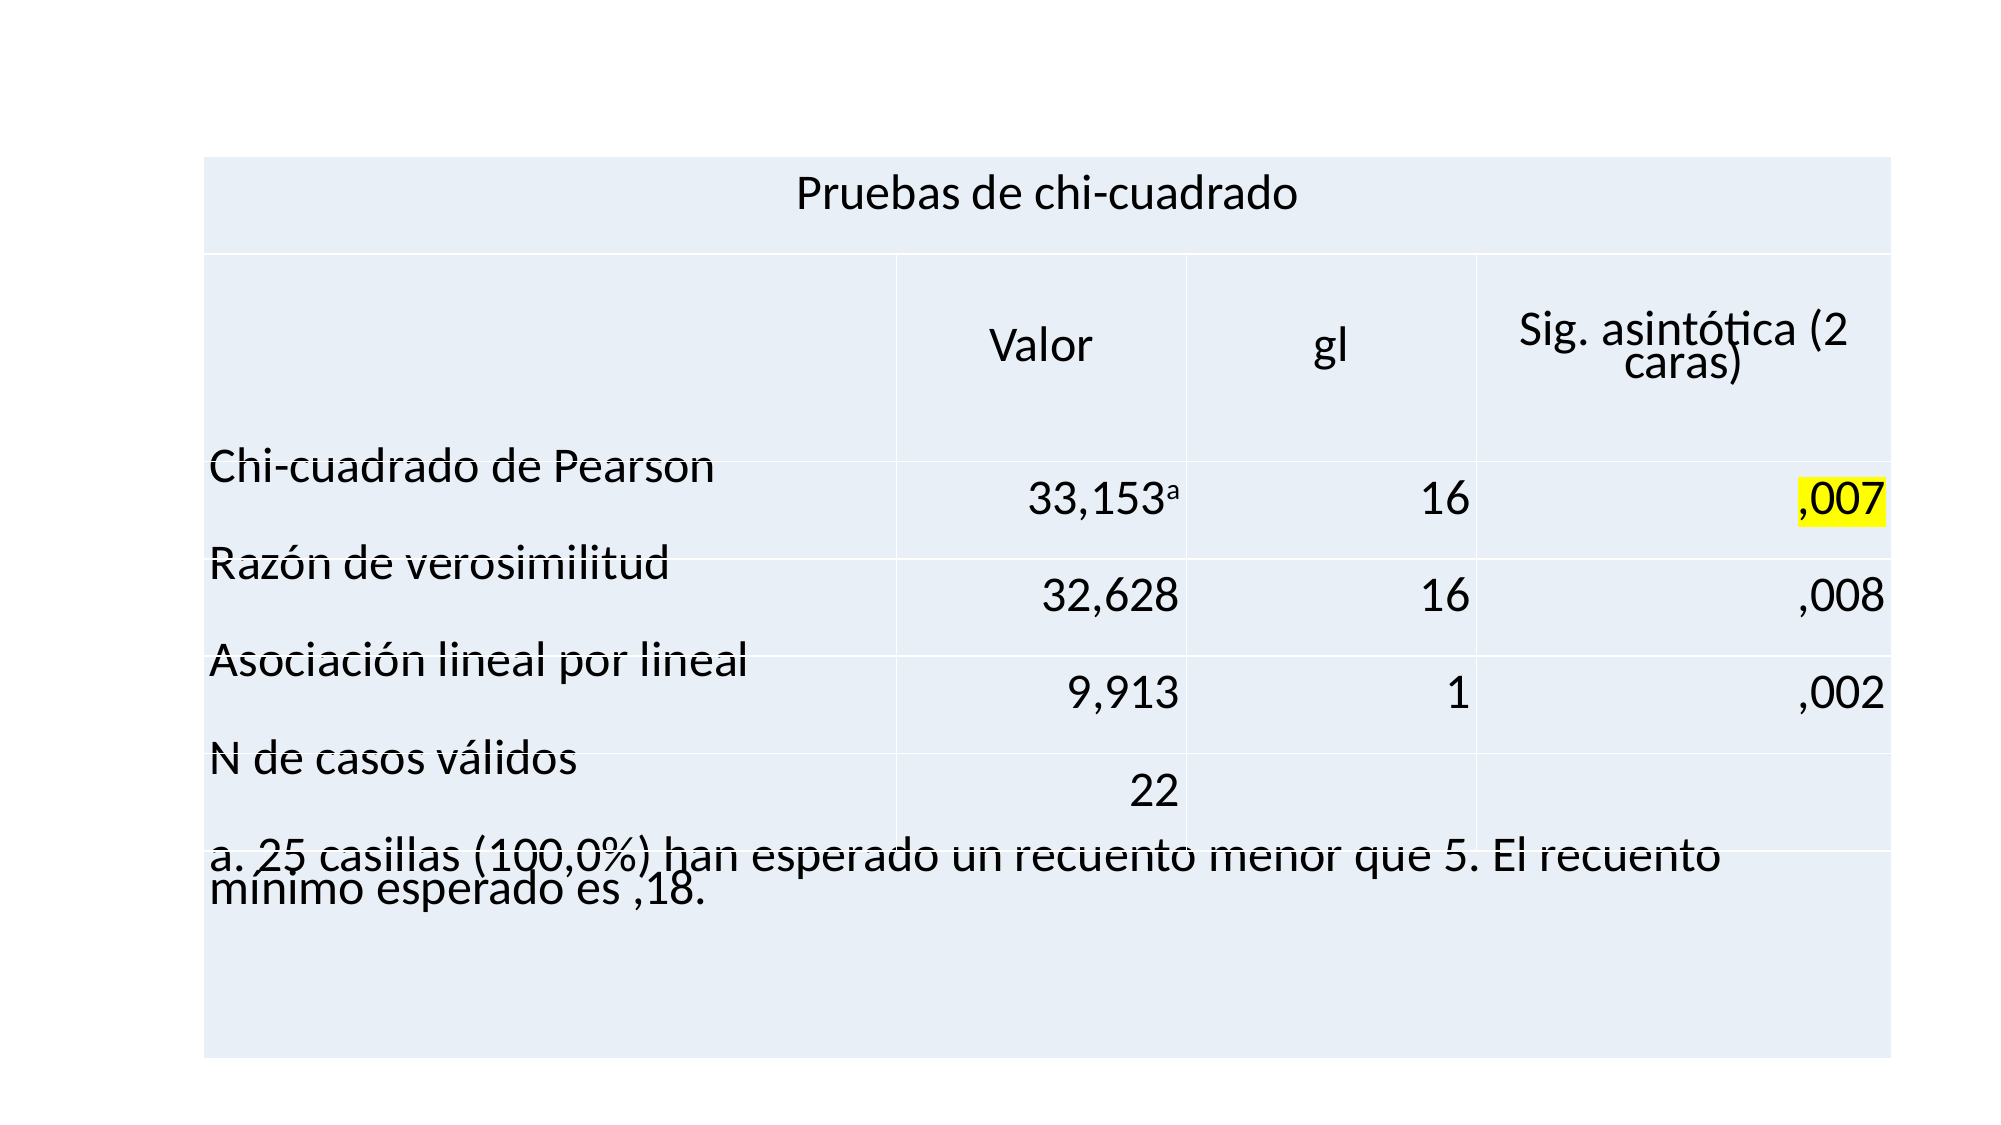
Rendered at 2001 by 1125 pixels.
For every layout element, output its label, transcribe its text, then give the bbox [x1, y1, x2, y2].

table_cell a. 25 casillas (100,0%) han esperado un recuento menor que 5. El recuento mínimo esperado es ,18. [204, 852, 1891, 1058]
table_cell Chi-cuadrado de Pearson [204, 462, 896, 558]
table_cell [1477, 754, 1891, 850]
table_cell 22 [897, 754, 1186, 850]
table_cell N de casos válidos [204, 754, 896, 850]
table_cell ,008 [1477, 560, 1891, 655]
table_cell 16 [1187, 462, 1476, 558]
table_cell ,007 [1477, 462, 1891, 558]
table_cell 9,913 [897, 657, 1186, 753]
table_cell Sig. asintótica (2 caras) [1477, 255, 1891, 461]
table_cell 16 [1187, 560, 1476, 655]
table_cell gl [1187, 255, 1476, 461]
table_cell [1187, 754, 1476, 850]
table_cell 32,628 [897, 560, 1186, 655]
table_cell 1 [1187, 657, 1476, 753]
table_cell 33,153a [897, 462, 1186, 558]
table_cell [204, 255, 896, 461]
table_cell Asociación lineal por lineal [204, 657, 896, 753]
table_cell Razón de verosimilitud [204, 560, 896, 655]
table_cell Valor [897, 255, 1186, 461]
table_header Pruebas de chi-cuadrado [204, 157, 1891, 253]
table_cell ,002 [1477, 657, 1891, 753]
